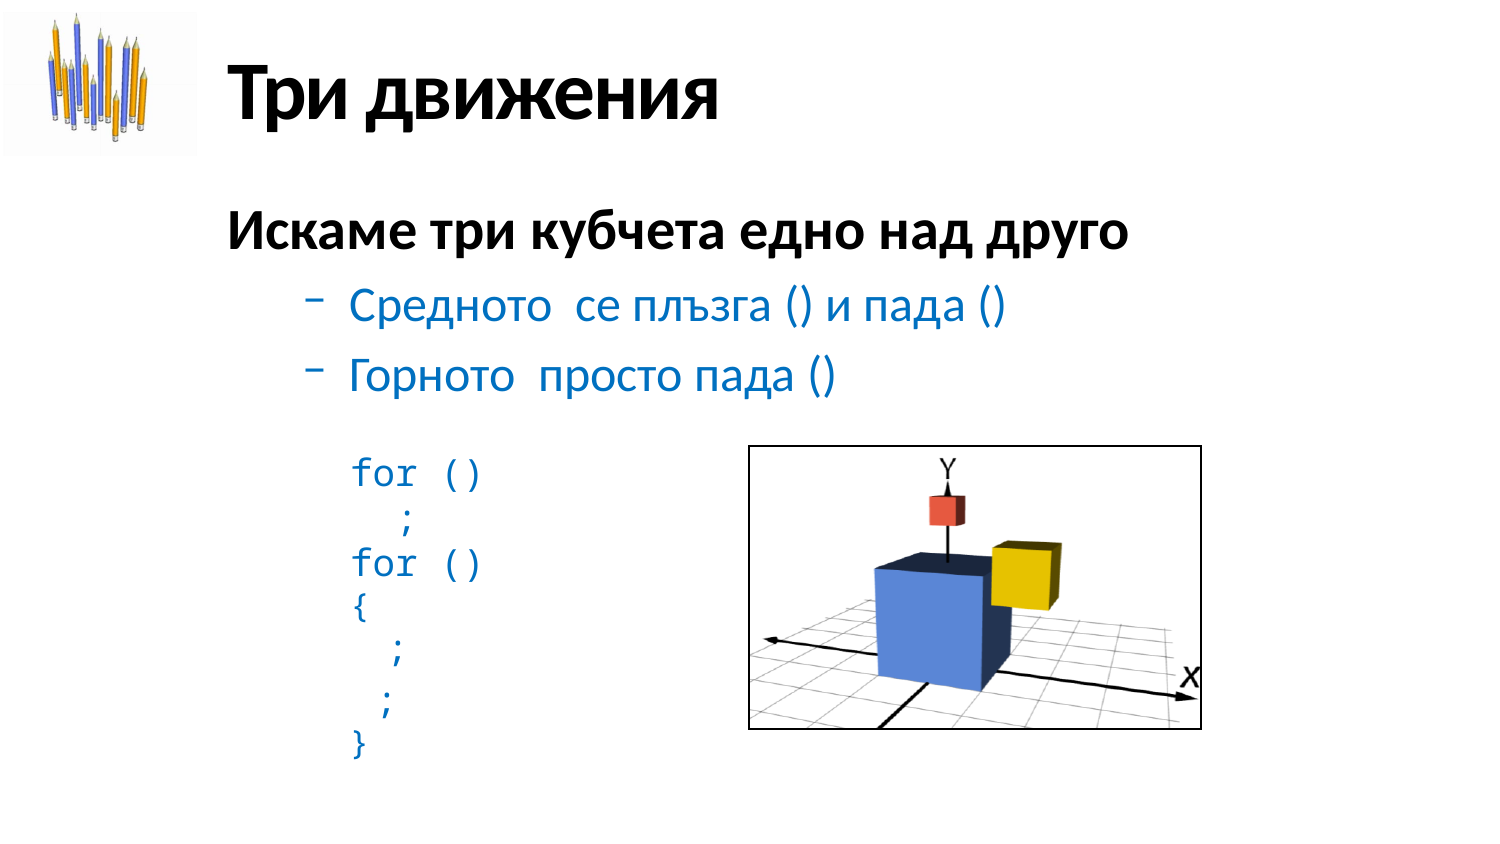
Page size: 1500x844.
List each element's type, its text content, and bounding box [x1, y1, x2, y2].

title Три движения [212, 21, 1500, 150]
picture [749, 446, 1201, 729]
picture [3, 12, 197, 156]
